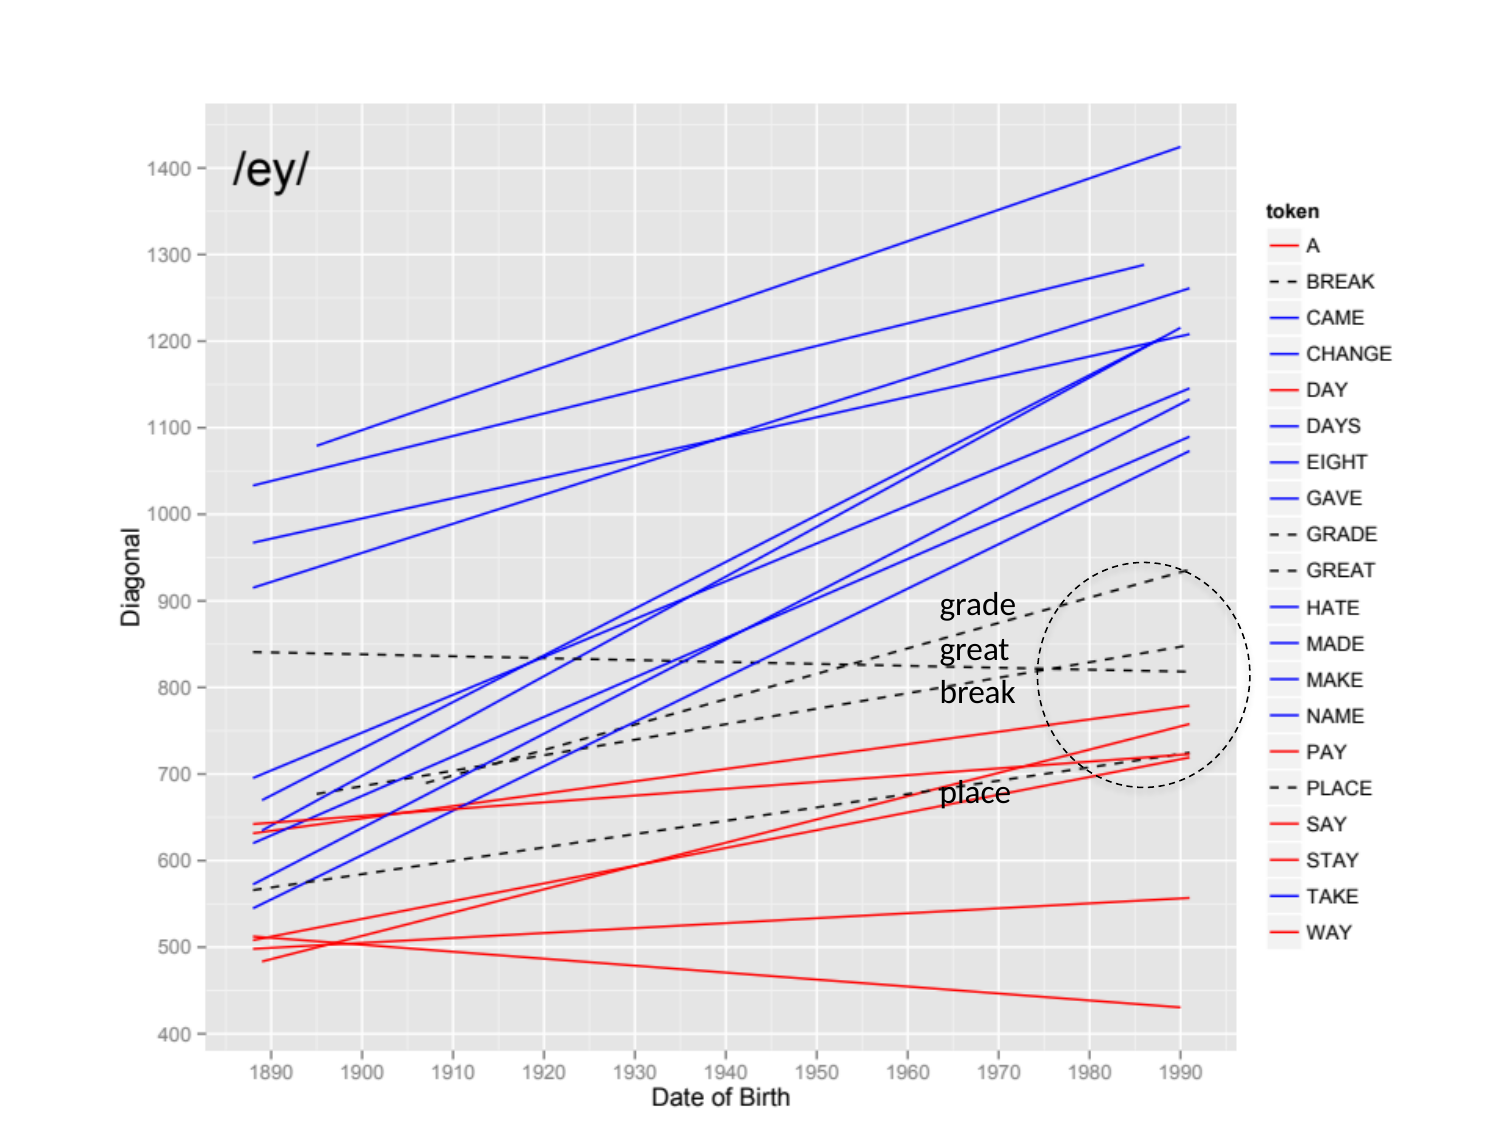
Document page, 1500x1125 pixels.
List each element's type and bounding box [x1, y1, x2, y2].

picture [99, 74, 1451, 1125]
